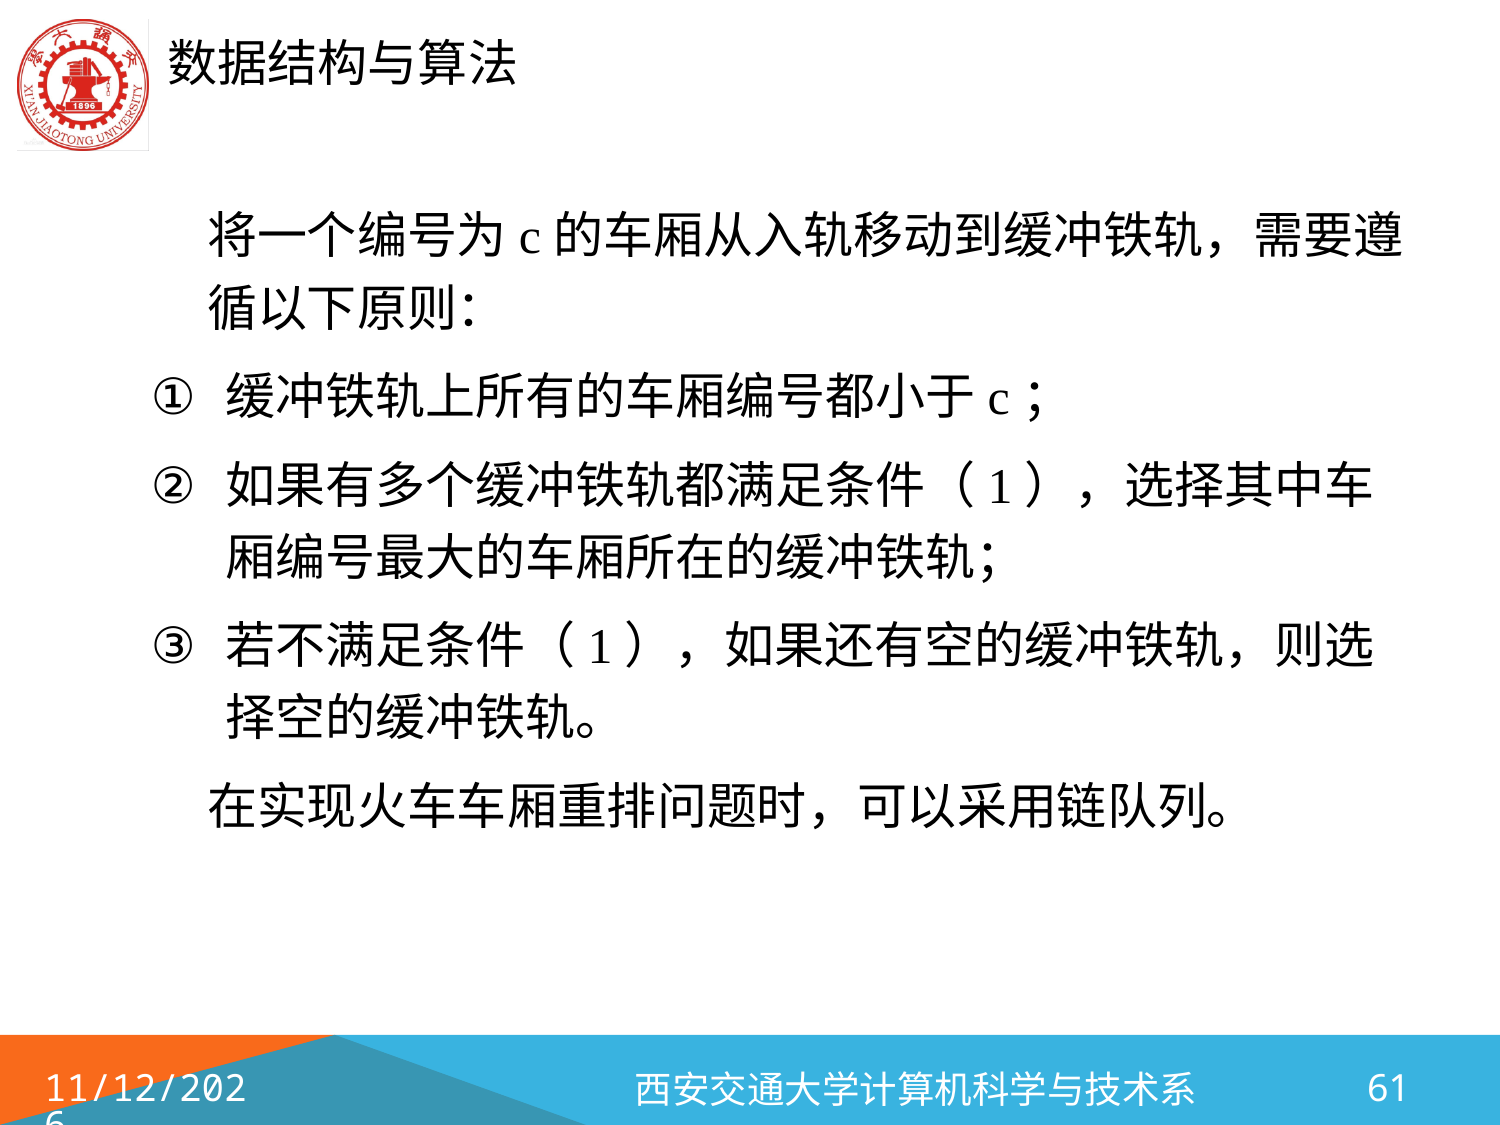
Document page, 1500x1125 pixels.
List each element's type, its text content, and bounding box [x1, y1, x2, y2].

picture [17, 19, 149, 151]
list 将一个编号为c的车厢从入轨移动到缓冲铁轨，需要遵循以下原则： 缓冲铁轨上所有的车厢编号都小于c； 如果有多个缓冲铁轨都满足条件（1），选择其中车厢编号最大的车厢所在的缓冲铁轨； 若不满足条件（1），如果还有空的缓冲铁轨，则选择空的缓冲铁轨。 在实现火车车厢重排问题时，可以采用链队列。 [135, 184, 1424, 1000]
